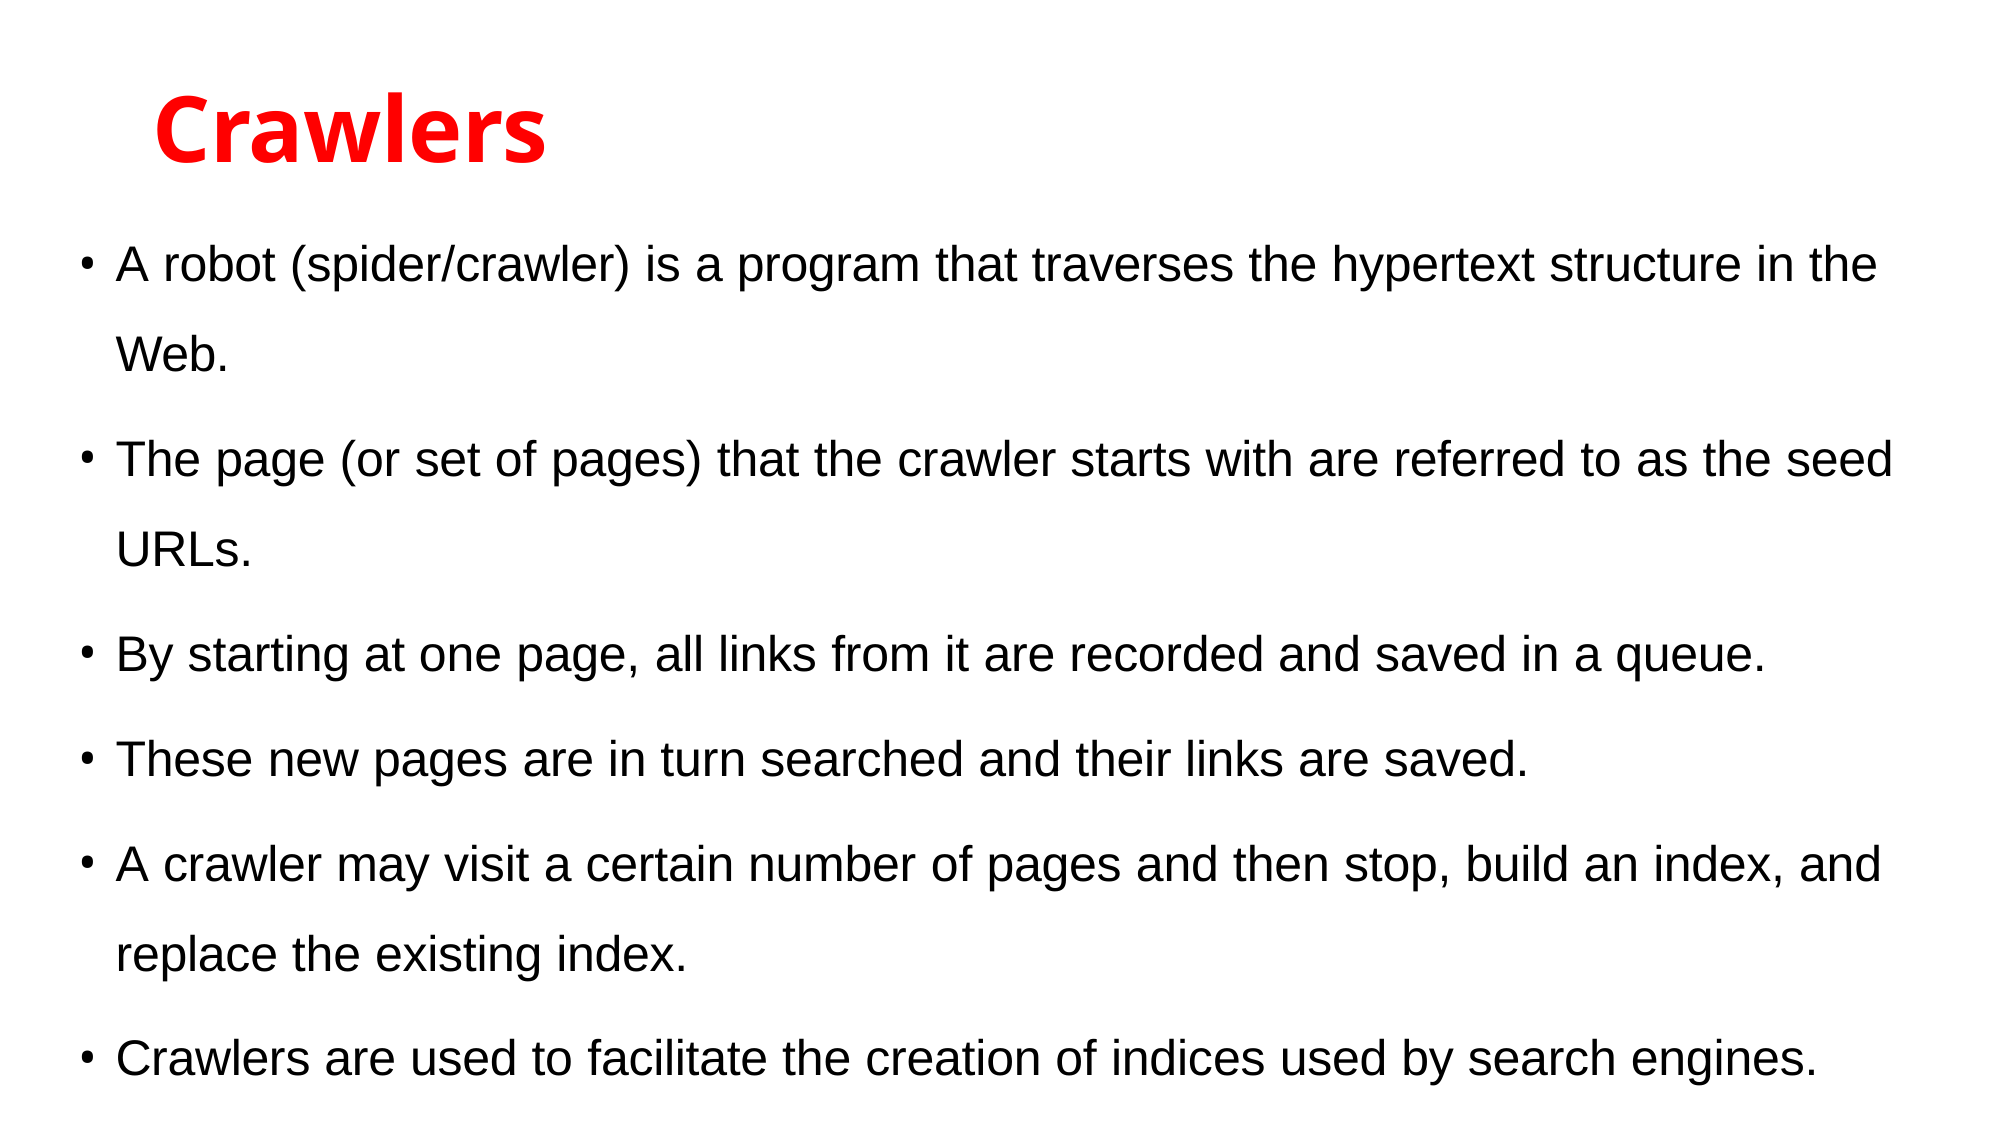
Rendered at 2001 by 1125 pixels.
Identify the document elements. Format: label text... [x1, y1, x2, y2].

text_box Crawlers [150, 68, 1876, 181]
text_box A robot (spider/crawler) is a program that traverses the hypertext structure in the Web. The page (or set of pages) that the crawler starts with are referred to as the seed URLs. By starting at one page, all links from it are recorded and saved in a queue. These new pages are in turn searched and their links are saved. A crawler may visit a certain number of pages and then stop, build an index, and replace the existing index. Crawlers are used to facilitate the creation of indices used by search engines. [76, 193, 2000, 1086]
